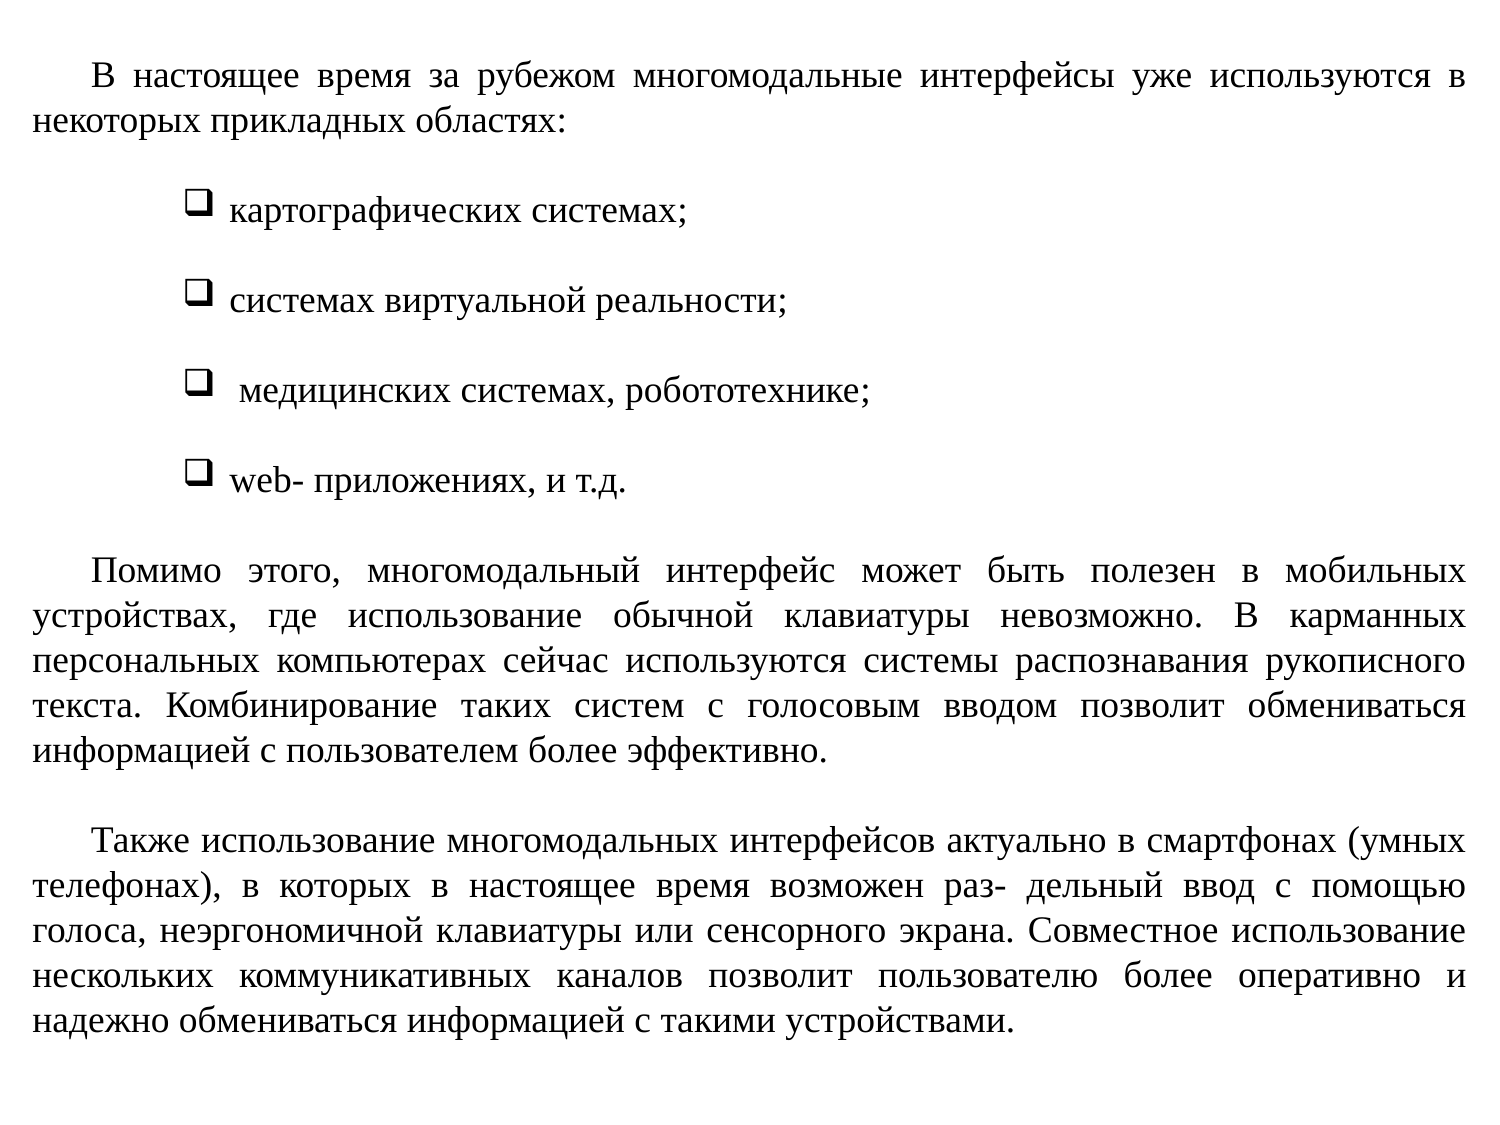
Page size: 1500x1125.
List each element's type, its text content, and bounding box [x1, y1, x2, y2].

text_box В настоящее время за рубежом многомодальные интерфейсы уже используются в некоторых прикладных областях: картографических системах; системах виртуальной реальности; медицинских системах, робототехнике; web- приложениях, и т.д. Помимо этого, многомодальный интерфейс может быть полезен в мобильных устройствах, где использование обычной клавиатуры невозможно. В карманных персональных компьютерах сейчас используются системы распознавания рукописного текста. Комбинирование таких систем с голосовым вводом позволит обмениваться информацией с пользователем более эффективно. Также использование многомодальных интерфейсов актуально в смартфонах (умных телефонах), в которых в настоящее время возможен раз- дельный ввод с помощью голоса, неэргономичной клавиатуры или сенсорного экрана. Совместное использование нескольких коммуникативных каналов позволит пользователю более оперативно и надежно обмениваться информацией с такими устройствами. [17, 42, 1483, 1048]
